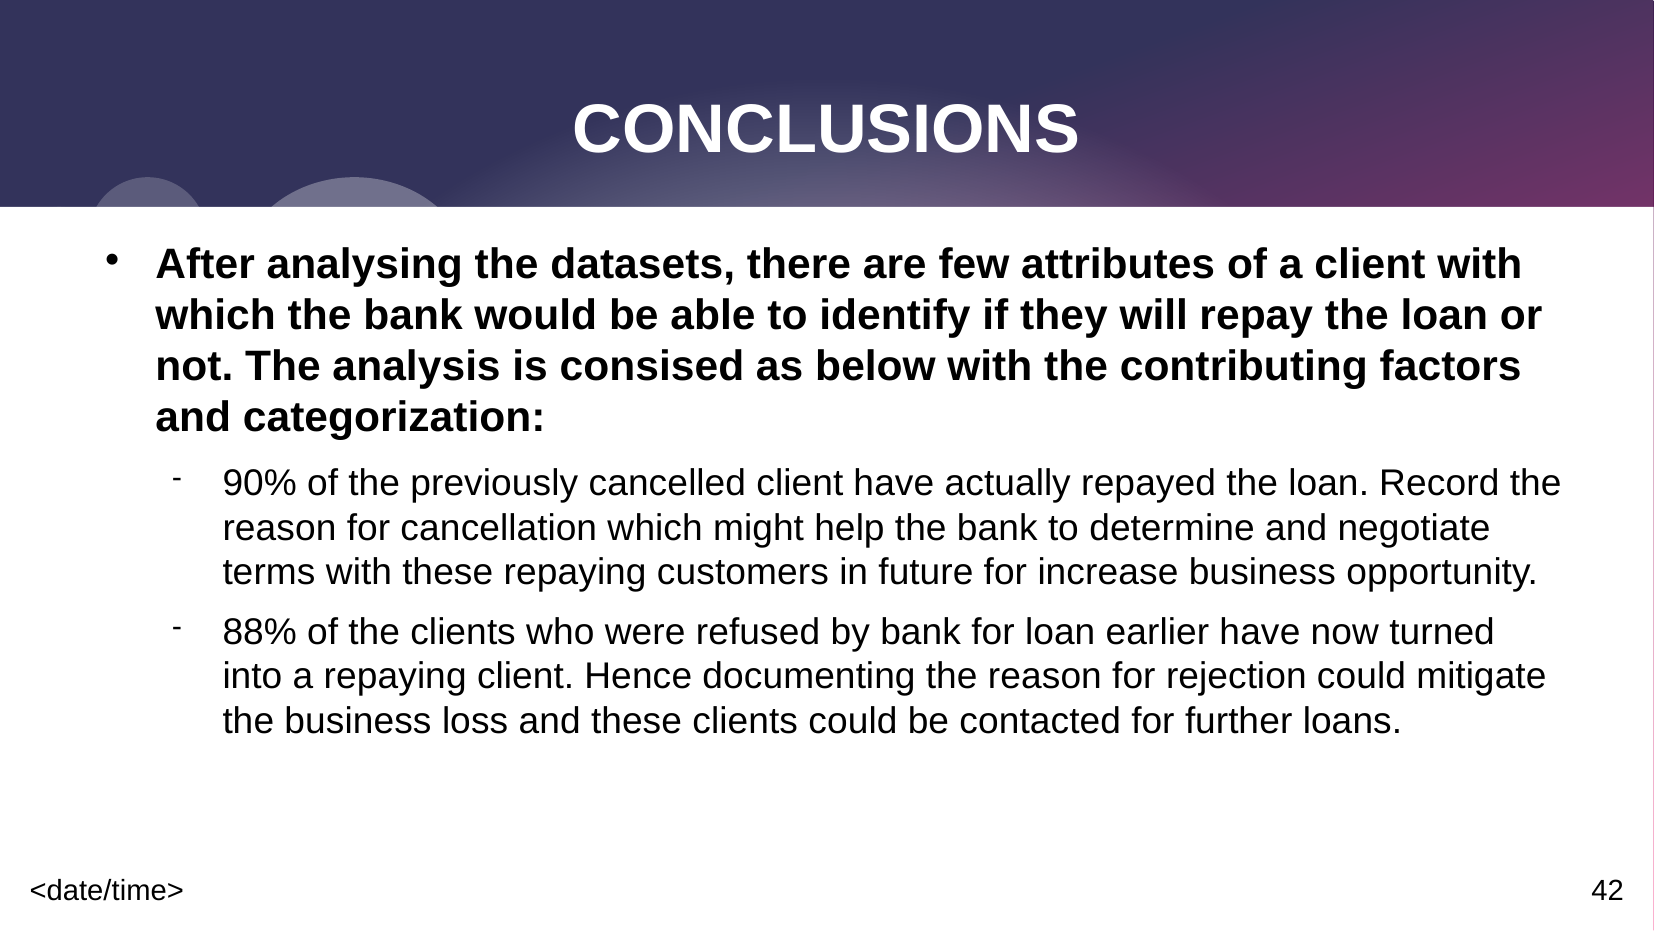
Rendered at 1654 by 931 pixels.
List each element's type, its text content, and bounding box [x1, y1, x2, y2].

list After analysing the datasets, there are few attributes of a client with which the bank would be able to identify if they will repay the loan or not. The analysis is consised as below with the contributing factors and categorization: 90% of the previously cancelled client have actually repayed the loan. Record the reason for cancellation which might help the bank to determine and negotiate terms with these repaying customers in future for increase business opportunity. 88% of the clients who were refused by bank for loan earlier have now turned into a repaying client. Hence documenting the reason for rejection could mitigate the business loss and these clients could be contacted for further loans. [88, 236, 1565, 827]
title CONCLUSIONS [88, 44, 1565, 207]
